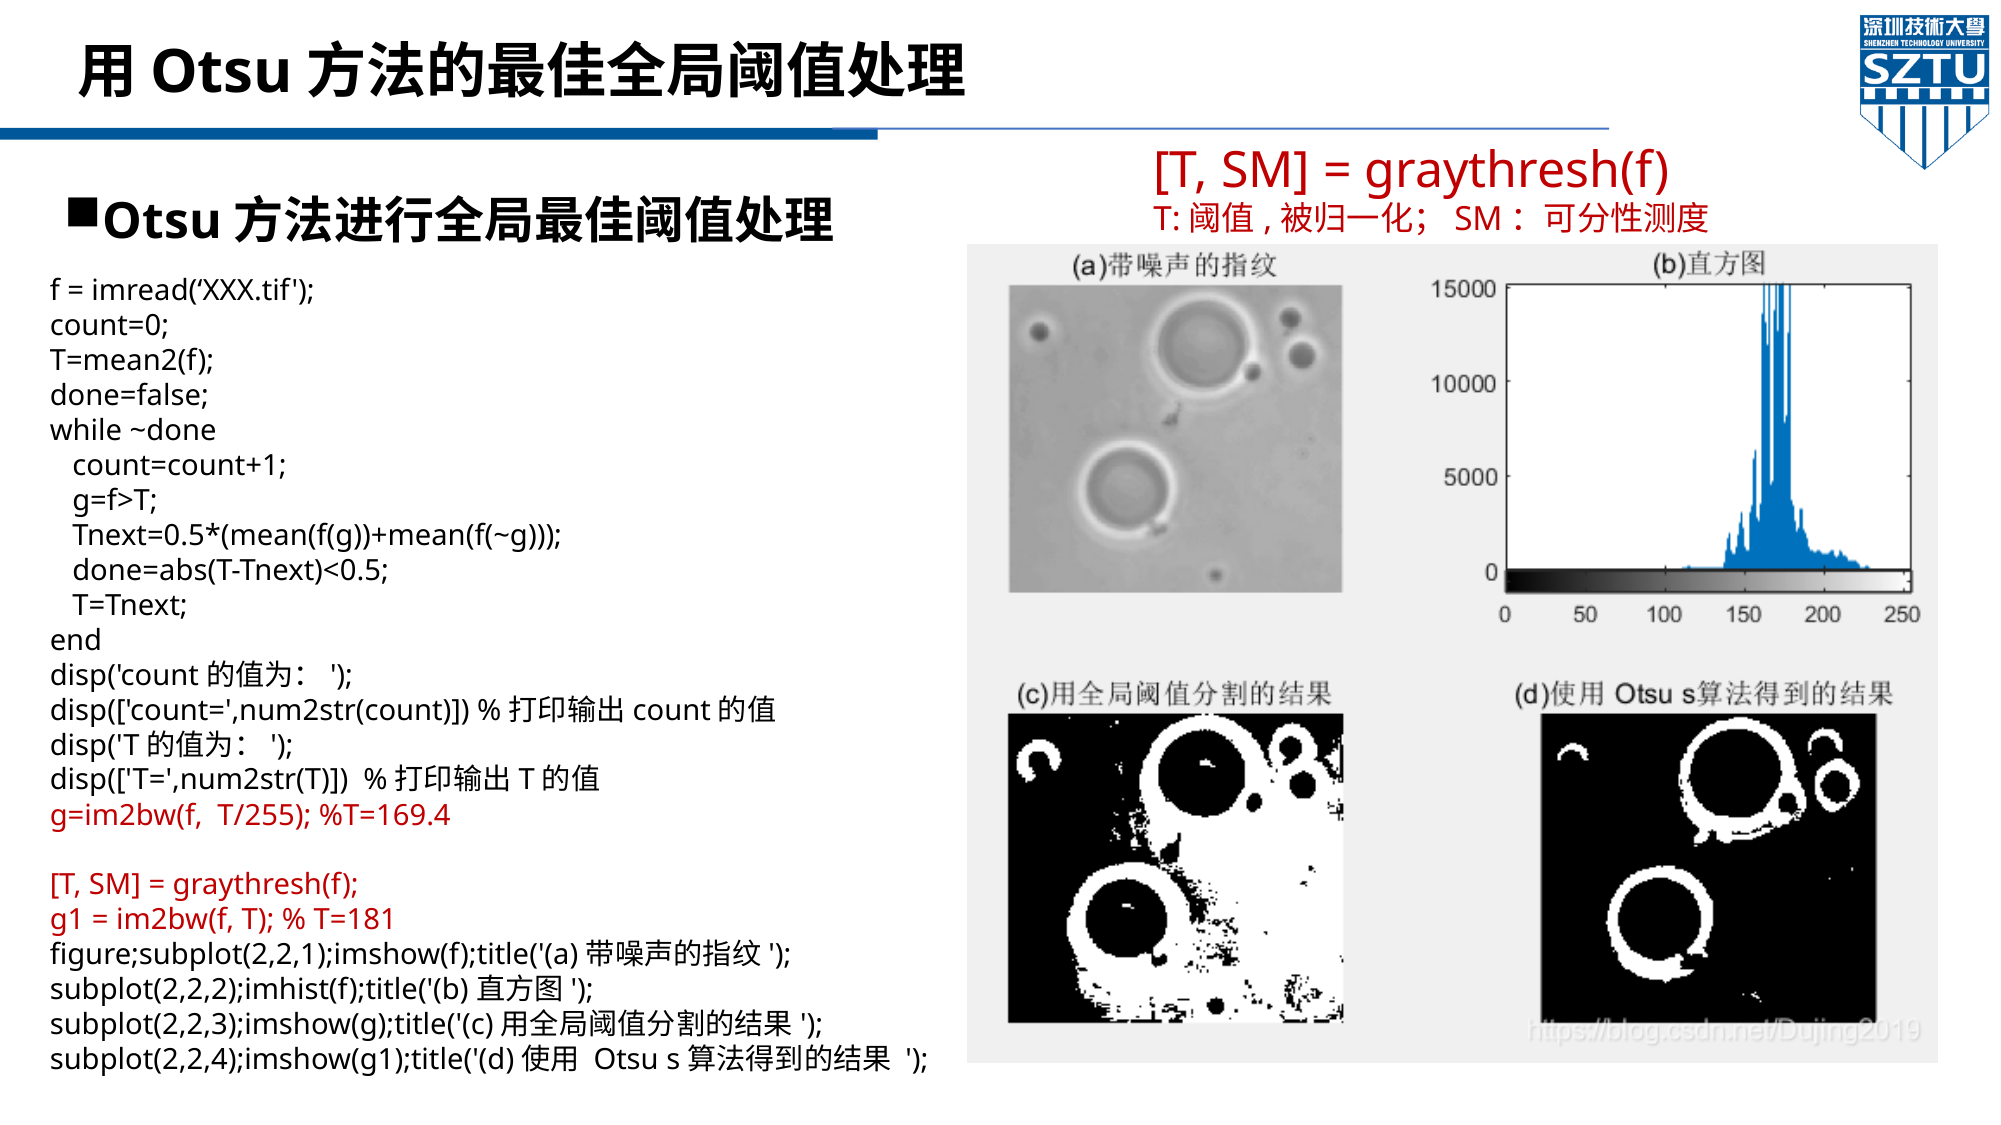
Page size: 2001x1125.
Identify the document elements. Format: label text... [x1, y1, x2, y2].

text_box Otsu方法进行全局最佳阈值处理 [50, 187, 1138, 264]
picture [1840, 0, 2001, 179]
text_box [T, SM] = graythresh(f) T:阈值,被归一化；SM：可分性测度 [1138, 130, 1726, 244]
text_box f = imread(‘XXX.tif'); count=0; T=mean2(f); done=false; while ~done count=count+1; g=f>T; Tnext=0.5*(mean(f(g))+mean(f(~g))); done=abs(T-Tnext)<0.5; T=Tnext; end disp('count的值为：'); disp(['count=',num2str(count)]) %打印输出count的值 disp('T的值为：'); disp(['T=',num2str(T)]) %打印输出T的值 g=im2bw(f, T/255); %T=169.4 [T, SM] = graythresh(f); g1 = im2bw(f, T); % T=181 figure;subplot(2,2,1);imshow(f);title('(a)带噪声的指纹'); subplot(2,2,2);imhist(f);title('(b)直方图'); subplot(2,2,3);imshow(g);title('(c)用全局阈值分割的结果'); subplot(2,2,4);imshow(g1);title('(d)使用 Otsu s算法得到的结果 '); [35, 264, 1035, 1083]
picture [967, 244, 1938, 1063]
title 用Otsu方法的最佳全局阈值处理 [62, 32, 1929, 113]
